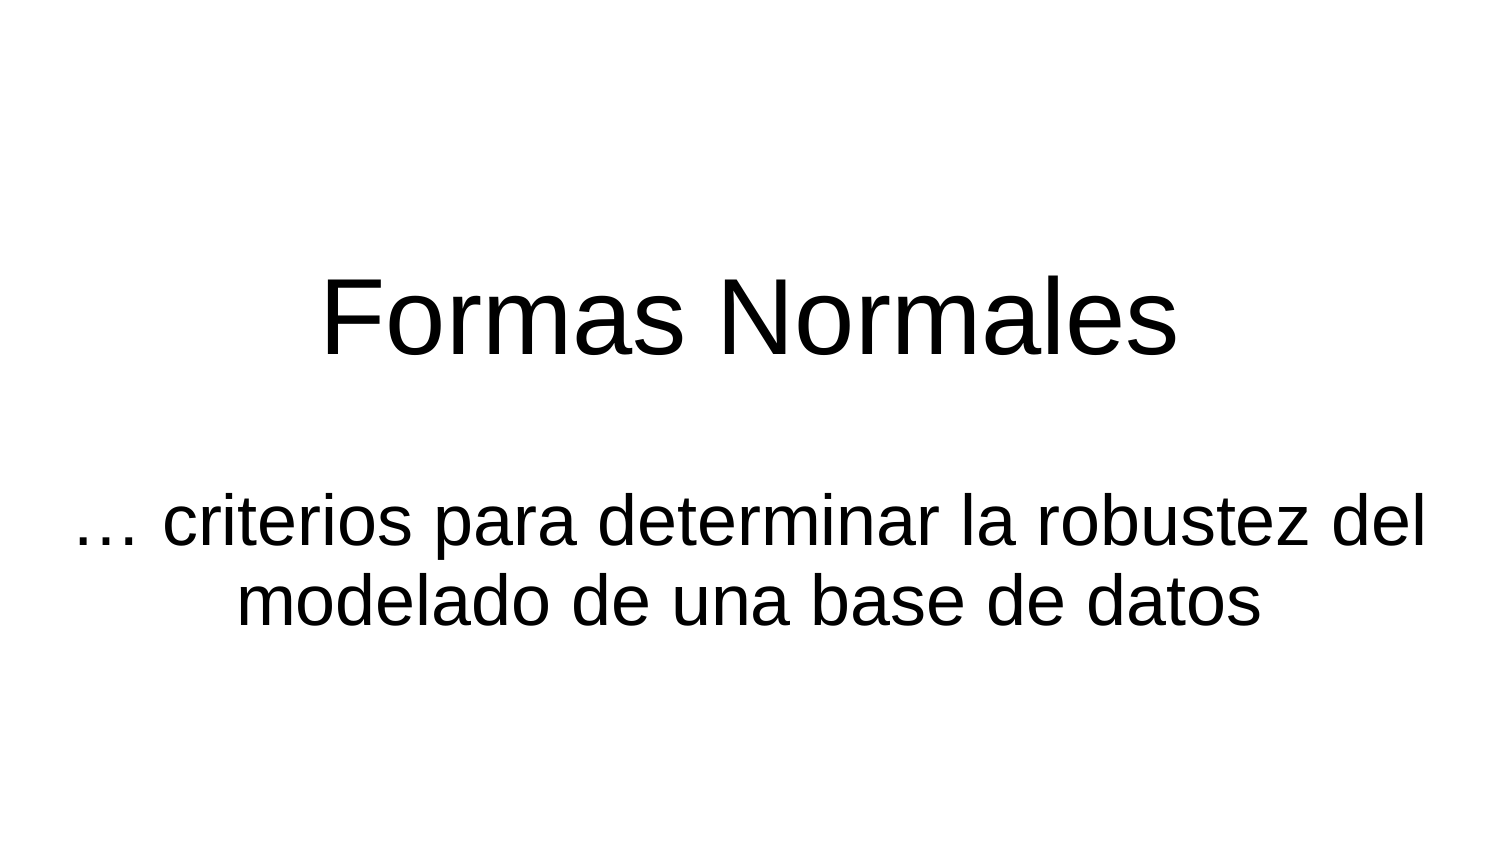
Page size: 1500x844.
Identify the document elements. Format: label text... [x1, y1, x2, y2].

title Formas Normales [51, 56, 1449, 394]
subtitle … criterios para determinar la robustez del modelado de una base de datos [51, 464, 1449, 667]
